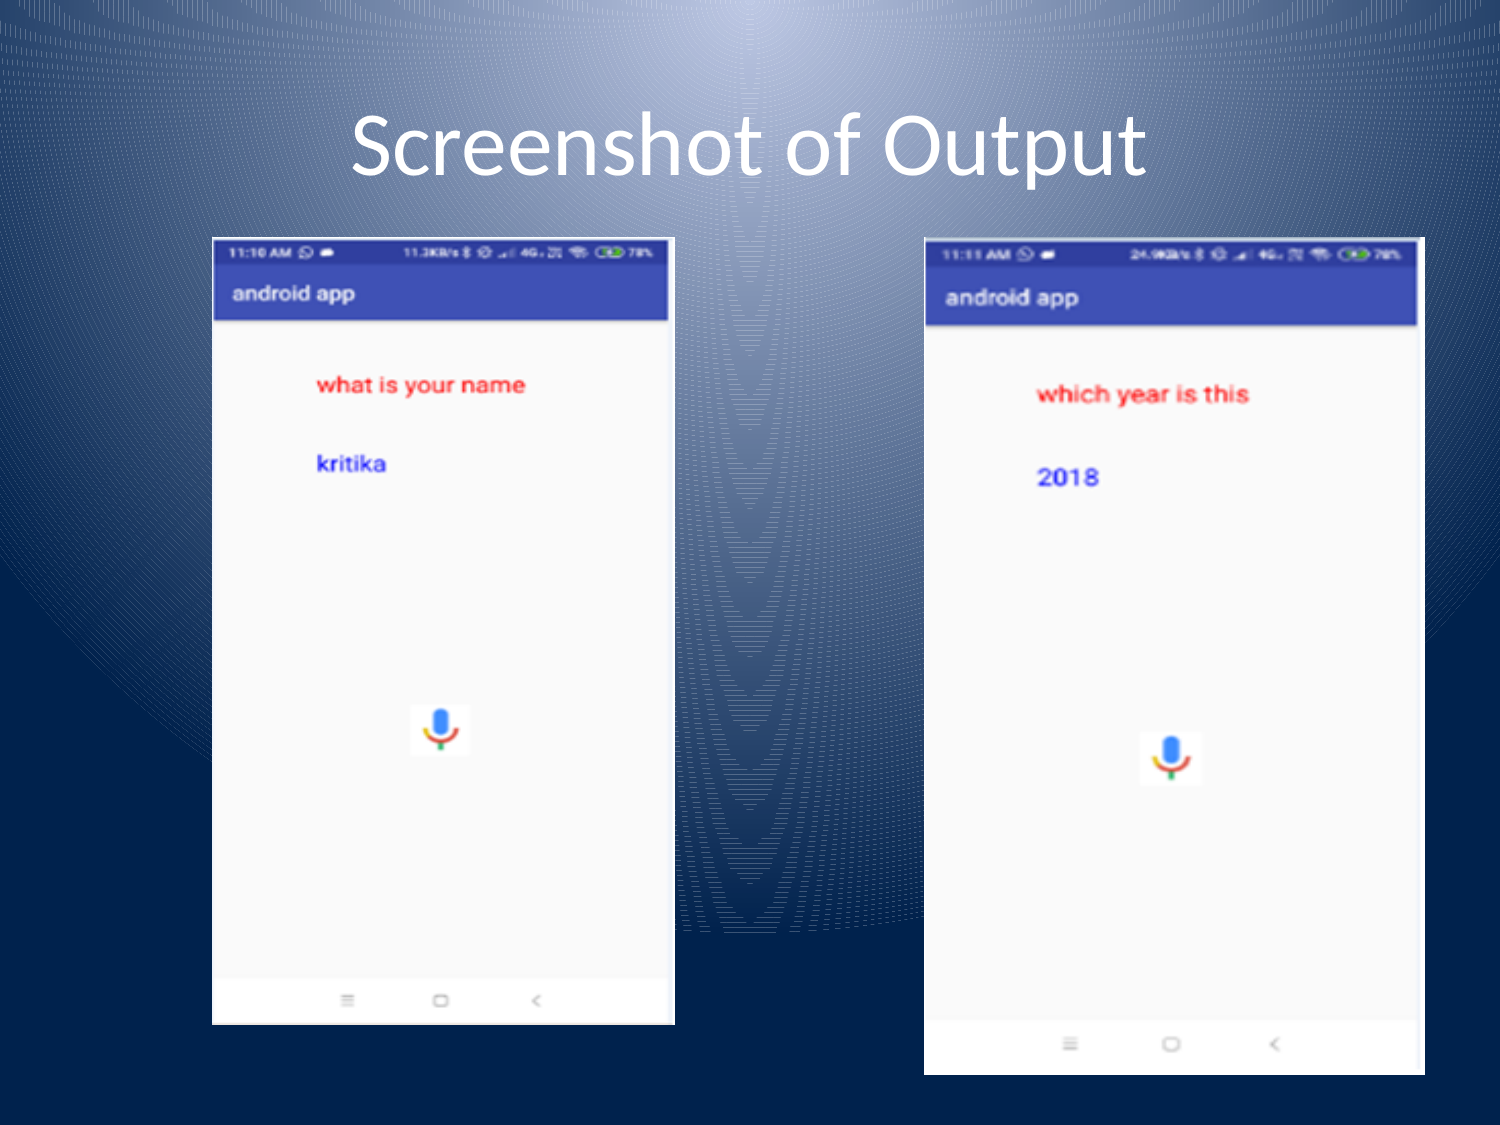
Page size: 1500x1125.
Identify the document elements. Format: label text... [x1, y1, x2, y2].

title Screenshot of Output [75, 45, 1425, 233]
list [212, 237, 676, 1025]
picture [924, 237, 1426, 1076]
